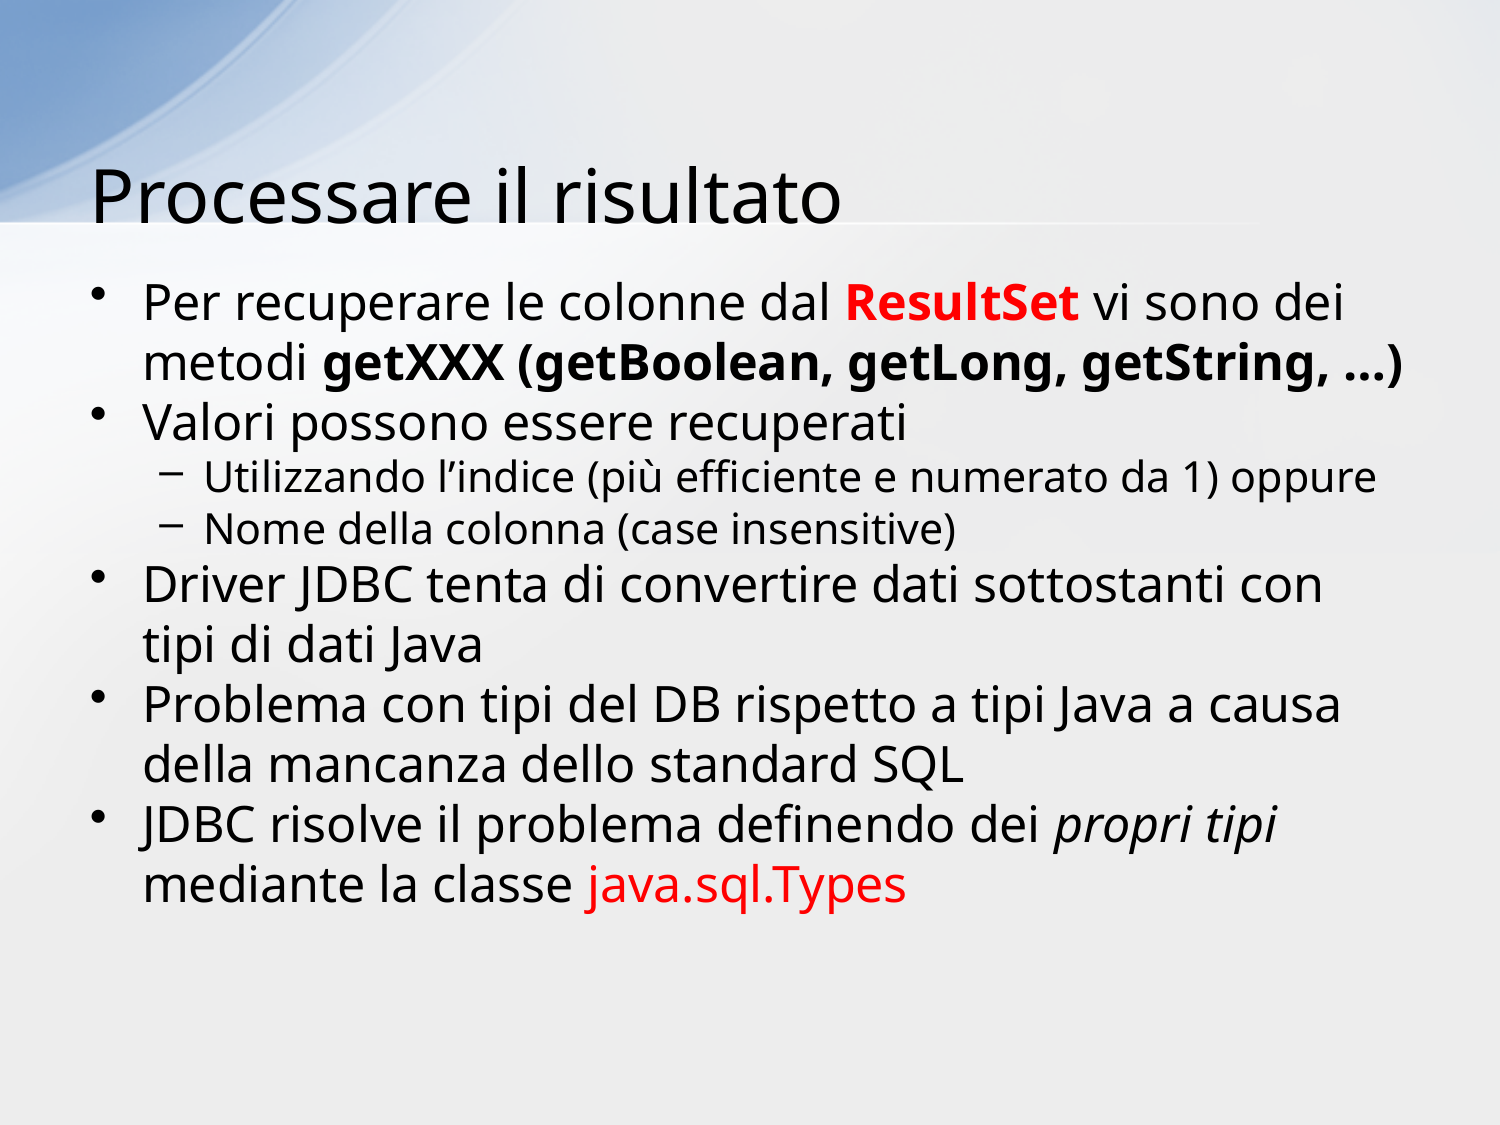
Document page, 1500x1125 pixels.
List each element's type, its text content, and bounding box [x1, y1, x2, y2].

title Processare il risultato [75, 58, 1425, 247]
list Per recuperare le colonne dal ResultSet vi sono dei metodi getXXX (getBoolean, getLong, getString, …) Valori possono essere recuperati Utilizzando l’indice (più efficiente e numerato da 1) oppure Nome della colonna (case insensitive) Driver JDBC tenta di convertire dati sottostanti con tipi di dati Java Problema con tipi del DB rispetto a tipi Java a causa della mancanza dello standard SQL JDBC risolve il problema definendo dei propri tipi mediante la classe java.sql.Types [75, 262, 1425, 1005]
picture [0, 0, 1500, 1125]
